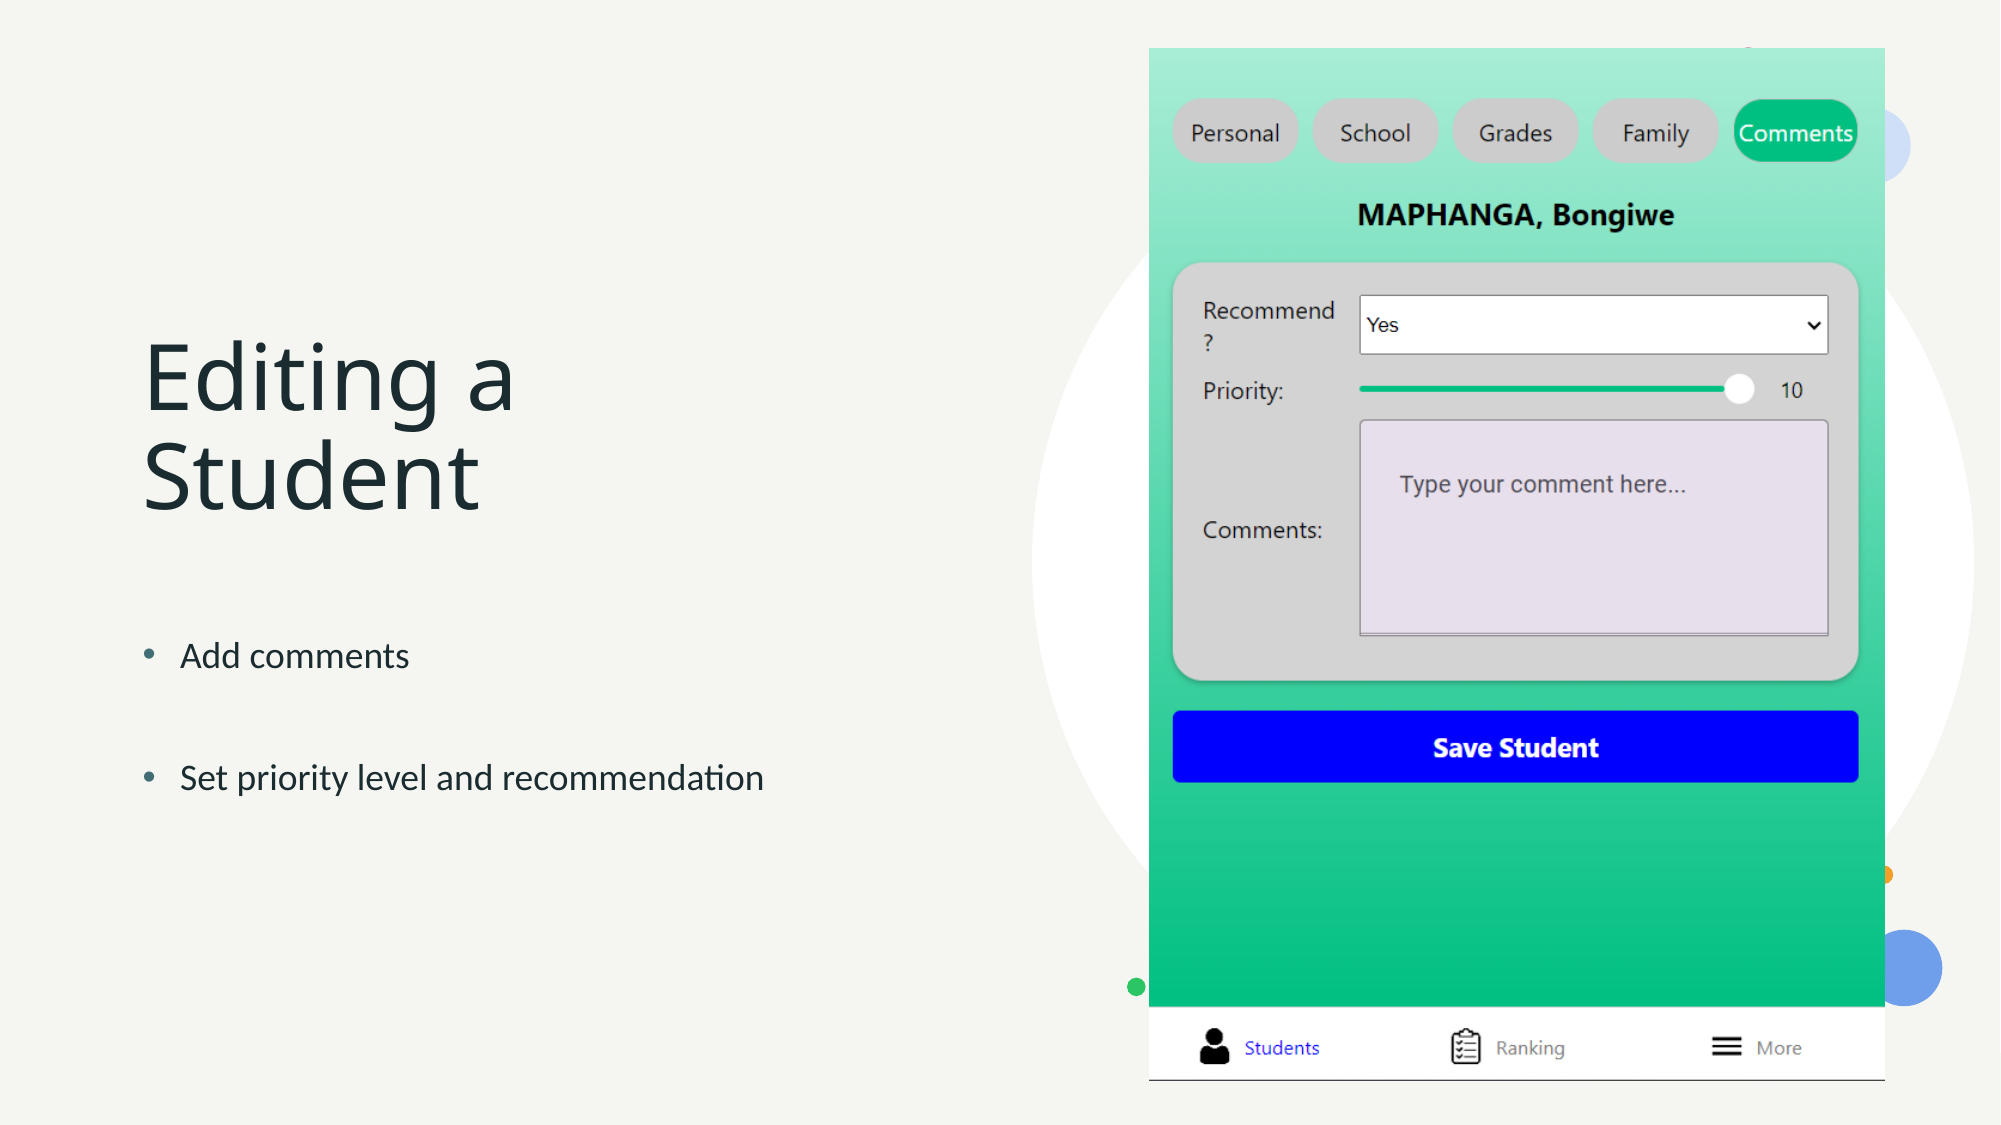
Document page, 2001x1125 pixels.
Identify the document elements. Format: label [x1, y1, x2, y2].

list [1149, 48, 1885, 1081]
text_box [1126, 47, 1943, 1055]
text_box [0, 0, 2000, 1125]
